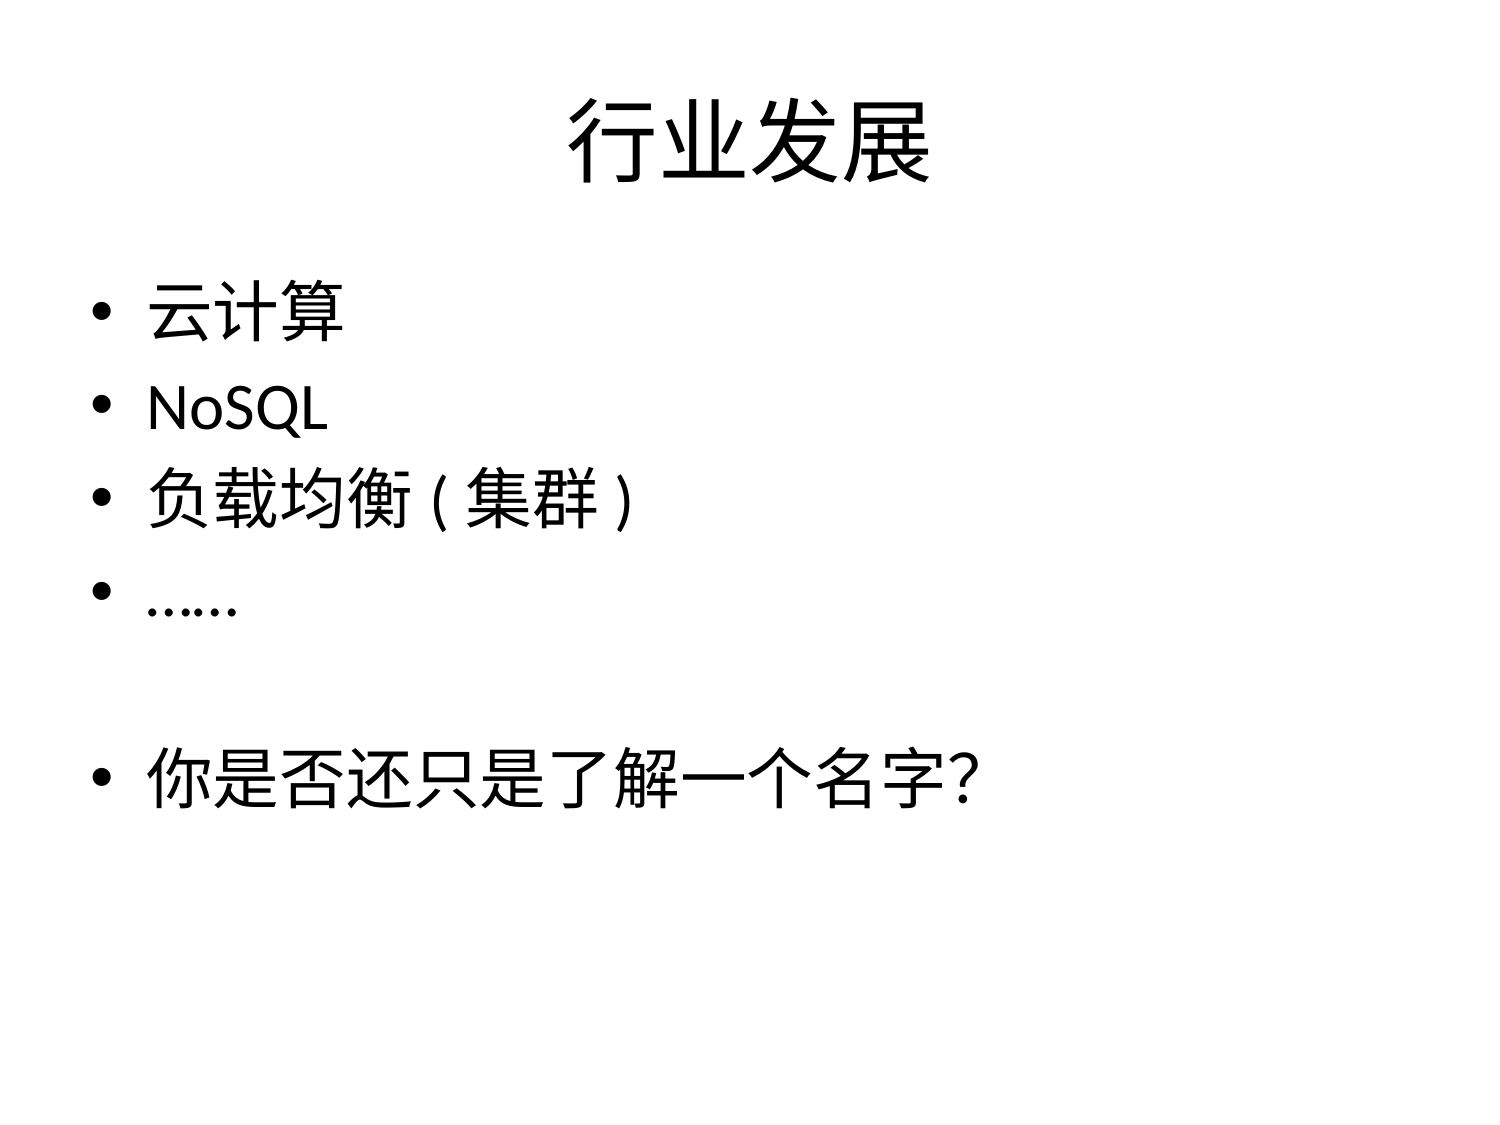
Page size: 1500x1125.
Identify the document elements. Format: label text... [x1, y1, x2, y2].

list 云计算 NoSQL 负载均衡(集群) …… 你是否还只是了解一个名字？ [75, 262, 1425, 1005]
title 行业发展 [75, 45, 1425, 233]
